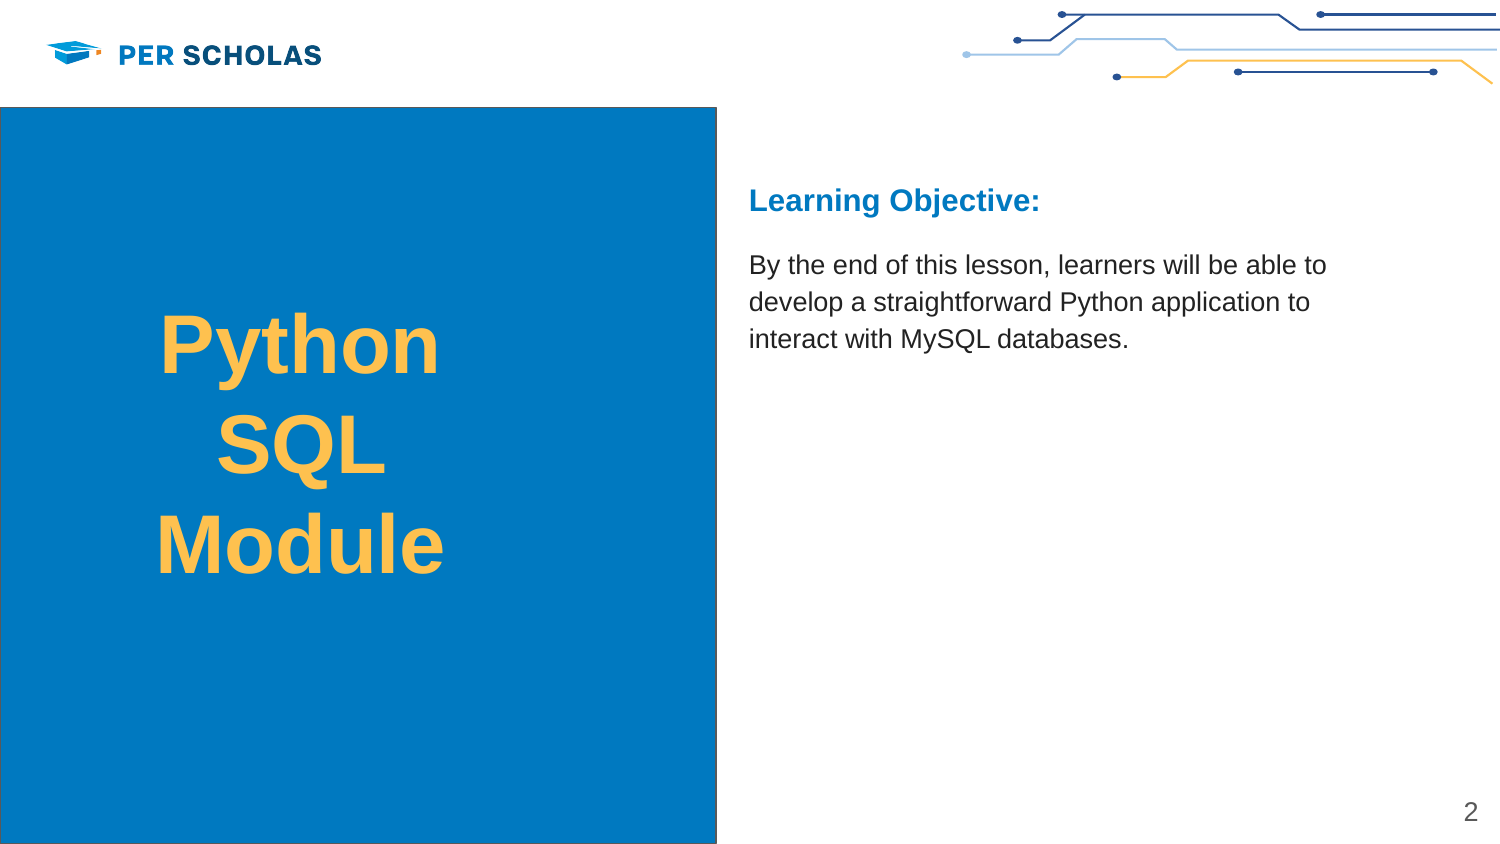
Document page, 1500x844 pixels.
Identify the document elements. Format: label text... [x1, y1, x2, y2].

slide_number ‹#› [1403, 779, 1494, 844]
text_box Python SQL Module [54, 275, 547, 606]
list Learning Objective: By the end of this lesson, learners will be able to develop a straightforward Python application to interact with MySQL databases. [733, 159, 1408, 777]
picture [33, 17, 339, 83]
